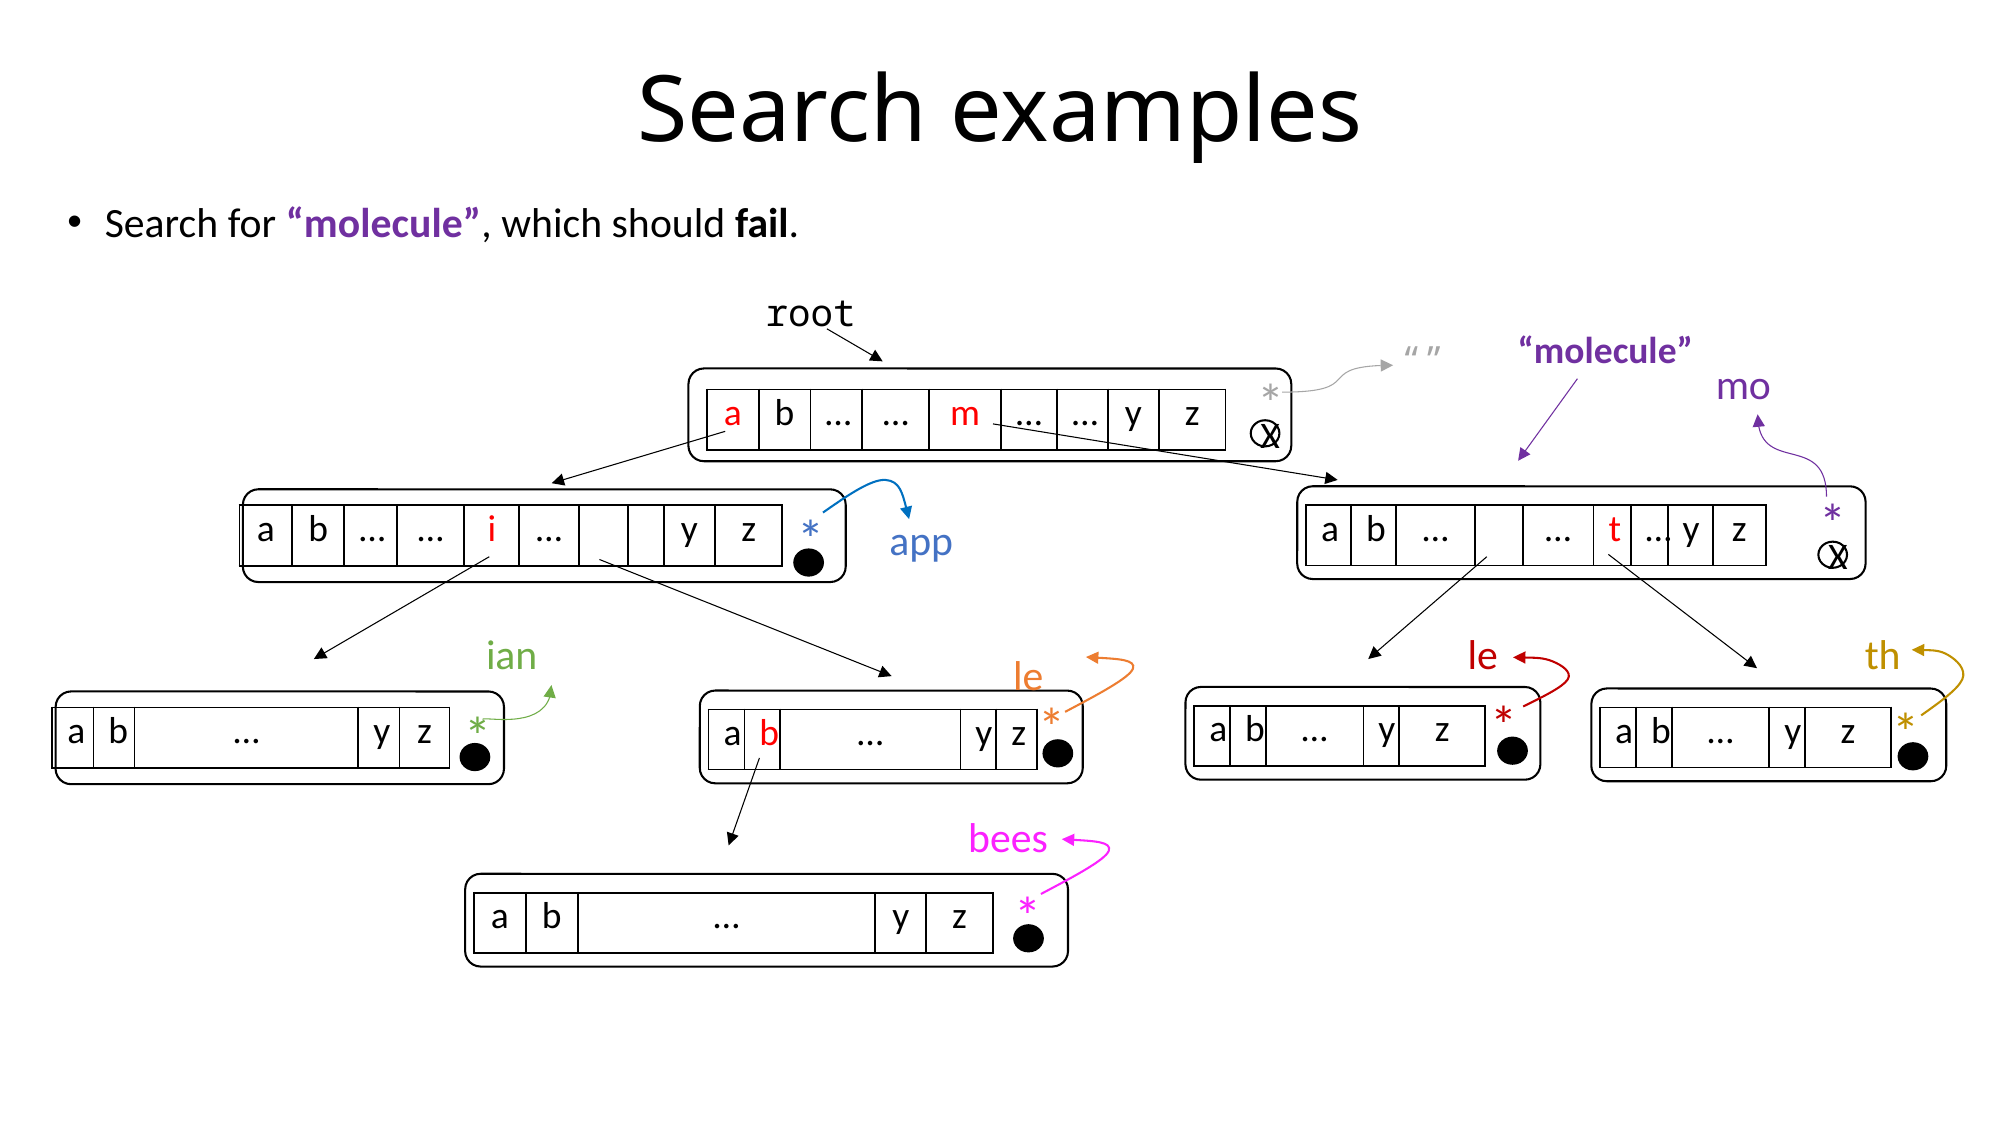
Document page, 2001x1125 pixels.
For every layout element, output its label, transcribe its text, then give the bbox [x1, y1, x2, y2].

table_header y [876, 894, 925, 952]
text_box [54, 690, 482, 707]
table_header … [135, 708, 357, 767]
text_box [293, 506, 343, 565]
text_box le [998, 640, 1146, 706]
text_box [241, 488, 845, 504]
text_box * [1475, 683, 1533, 763]
text_box [1296, 485, 1867, 581]
table_header z [997, 710, 1036, 769]
list Search for “molecule”, which should fail. [52, 193, 1966, 1089]
table_header z [1160, 390, 1225, 423]
table_header b [1231, 707, 1265, 765]
table_header b [745, 710, 779, 769]
table_header z [1400, 707, 1484, 765]
text_box [1590, 687, 1948, 783]
text_box [580, 506, 627, 565]
table_header a [1601, 708, 1635, 767]
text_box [826, 328, 883, 362]
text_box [313, 556, 490, 660]
text_box [1064, 706, 1079, 713]
text_box [793, 548, 824, 559]
table_header … [579, 894, 874, 952]
text_box root [750, 281, 880, 342]
text_box [54, 769, 505, 786]
table_header y [961, 710, 995, 769]
table_header b [1637, 708, 1671, 767]
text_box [1282, 365, 1394, 393]
table_header … [781, 710, 960, 769]
text_box [490, 567, 599, 584]
text_box [398, 506, 463, 556]
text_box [728, 757, 760, 846]
text_box le [1452, 620, 1516, 685]
text_box * [782, 496, 840, 559]
table_header … [1002, 390, 1056, 423]
text_box [726, 451, 992, 463]
text_box [241, 567, 313, 584]
text_box [840, 514, 847, 559]
text_box ian [471, 620, 632, 686]
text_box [1608, 554, 1758, 669]
text_box [465, 506, 518, 565]
text_box * [450, 693, 508, 774]
table_header z [400, 708, 449, 767]
text_box * [1243, 361, 1291, 423]
text_box * [1023, 706, 1081, 765]
table_header b [760, 390, 810, 449]
text_box [464, 872, 1070, 968]
text_box [345, 506, 396, 556]
table_header b [94, 708, 134, 767]
table_header a [708, 390, 758, 449]
table_header b [527, 894, 577, 952]
text_box [760, 706, 1084, 785]
text_box th [1849, 620, 1919, 686]
text_box [698, 689, 1023, 785]
table_header a [53, 708, 93, 767]
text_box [551, 431, 726, 484]
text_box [1518, 378, 1578, 461]
text_box * [999, 873, 1057, 954]
text_box “molecule” [1503, 318, 1717, 379]
text_box bees [953, 803, 1077, 869]
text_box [1368, 556, 1487, 660]
table_header a [475, 894, 525, 952]
table_header … [1267, 707, 1363, 765]
text_box [687, 367, 1243, 431]
table_header z [1806, 708, 1877, 767]
table_header … [863, 390, 928, 449]
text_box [599, 559, 892, 677]
text_box X [1817, 540, 1849, 569]
table_header y [1770, 708, 1804, 767]
table_header m [930, 390, 1000, 449]
text_box [1916, 643, 1965, 717]
table_header … [811, 390, 861, 449]
table_header … [1673, 708, 1768, 767]
text_box [1897, 742, 1929, 771]
text_box X [1254, 419, 1276, 423]
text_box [1750, 421, 1834, 490]
text_box * [1804, 480, 1852, 561]
text_box [1040, 839, 1111, 895]
table_header a [1195, 707, 1229, 765]
text_box [1497, 736, 1528, 765]
table_header a [709, 710, 744, 769]
table_header y [1364, 707, 1398, 765]
text_box [1513, 651, 1570, 708]
text_box [1042, 739, 1074, 768]
text_box [520, 506, 578, 565]
title Search examples [137, 3, 1863, 193]
text_box * [1877, 689, 1935, 770]
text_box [482, 685, 552, 720]
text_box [992, 423, 1338, 480]
text_box [840, 478, 913, 520]
text_box [1013, 924, 1044, 953]
table_header … [1058, 390, 1107, 423]
text_box mo [1701, 350, 1837, 416]
text_box “” [1385, 328, 1518, 389]
text_box [1184, 685, 1542, 781]
table_header z [927, 894, 992, 952]
table_header y [359, 708, 399, 767]
text_box [716, 506, 781, 559]
text_box [241, 506, 291, 565]
text_box [665, 506, 714, 559]
text_box app [874, 506, 1011, 572]
table_header y [1109, 390, 1158, 423]
text_box [459, 742, 491, 772]
text_box [629, 506, 663, 559]
